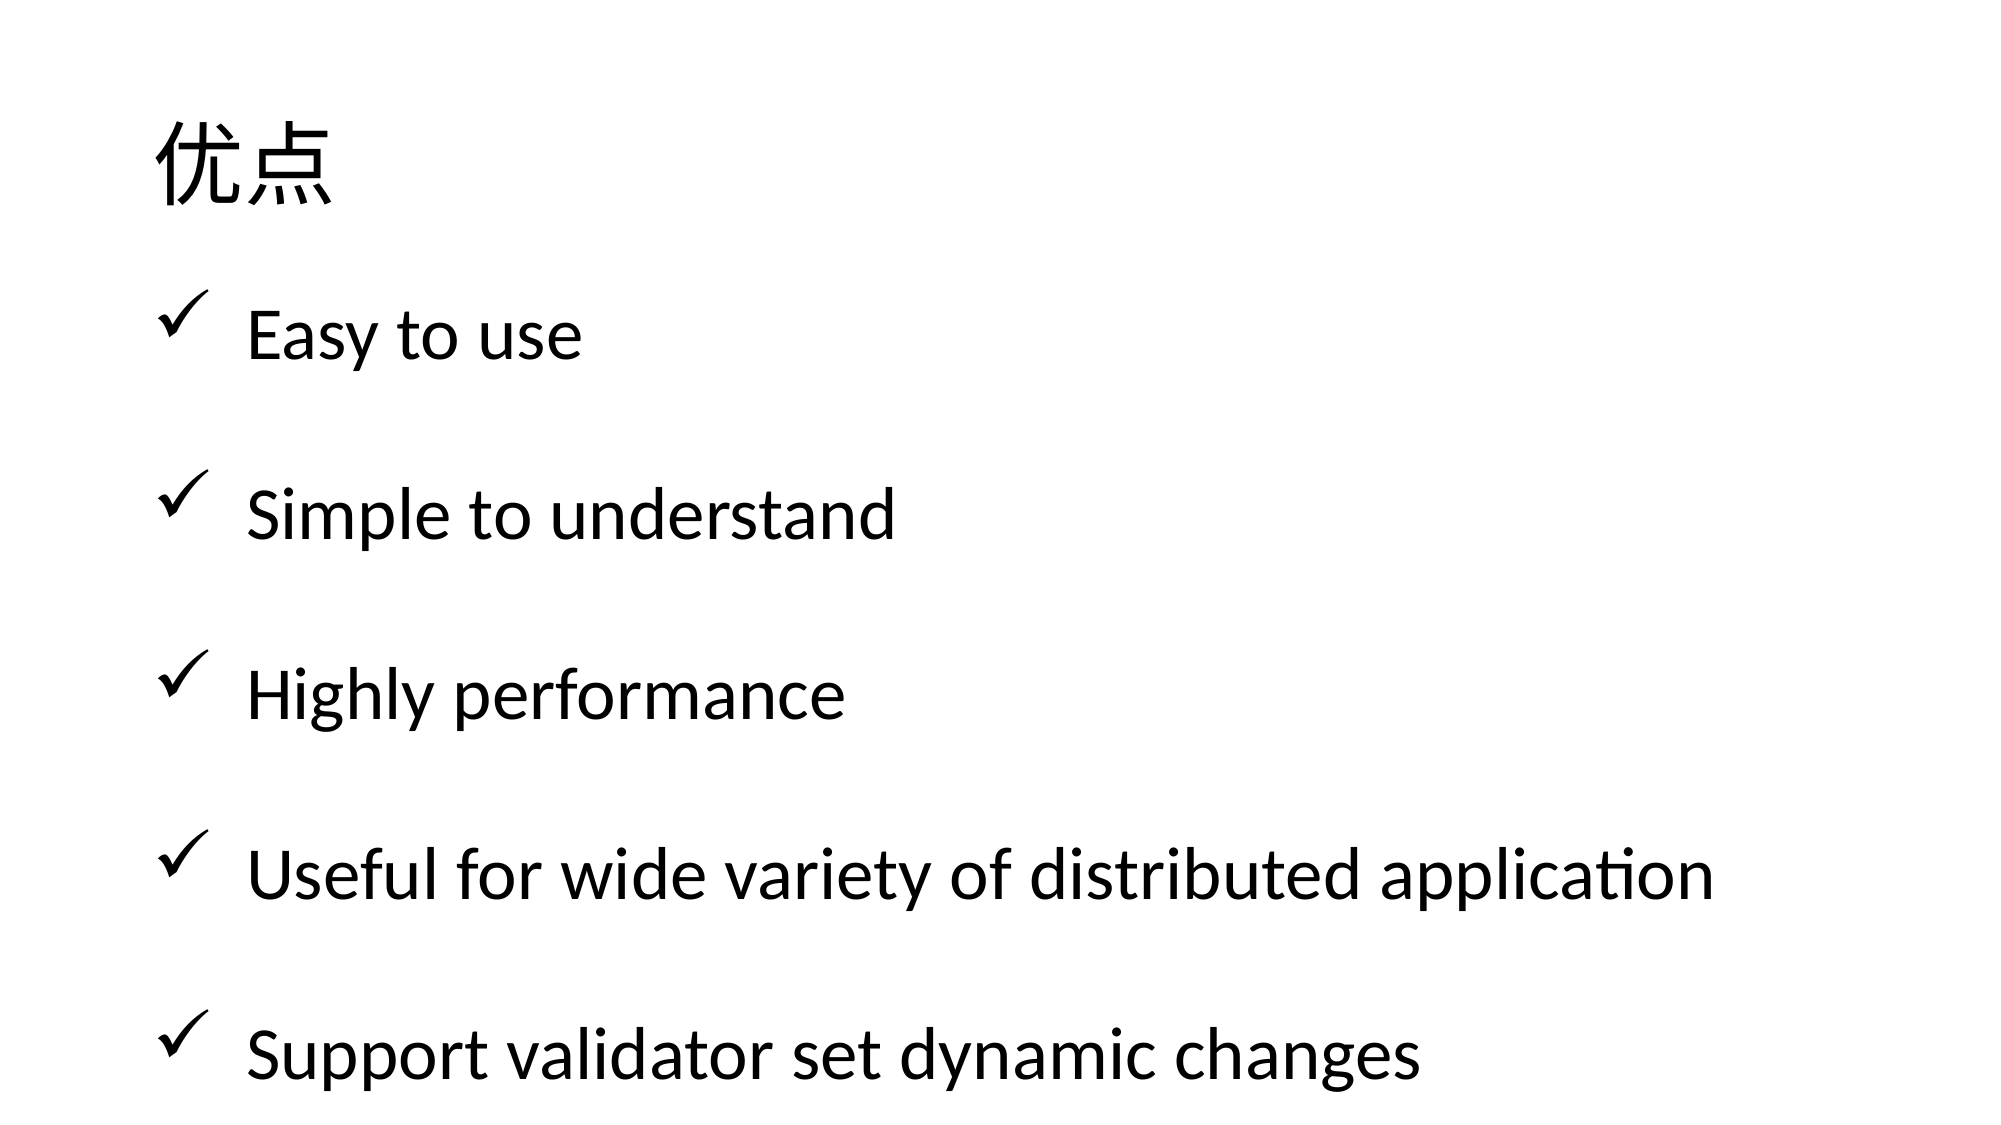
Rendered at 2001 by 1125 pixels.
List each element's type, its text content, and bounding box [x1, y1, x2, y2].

title 优点 [137, 59, 1863, 278]
text_box Easy to use Simple to understand Highly performance Useful for wide variety of distributed application Support validator set dynamic changes [137, 277, 1764, 1102]
